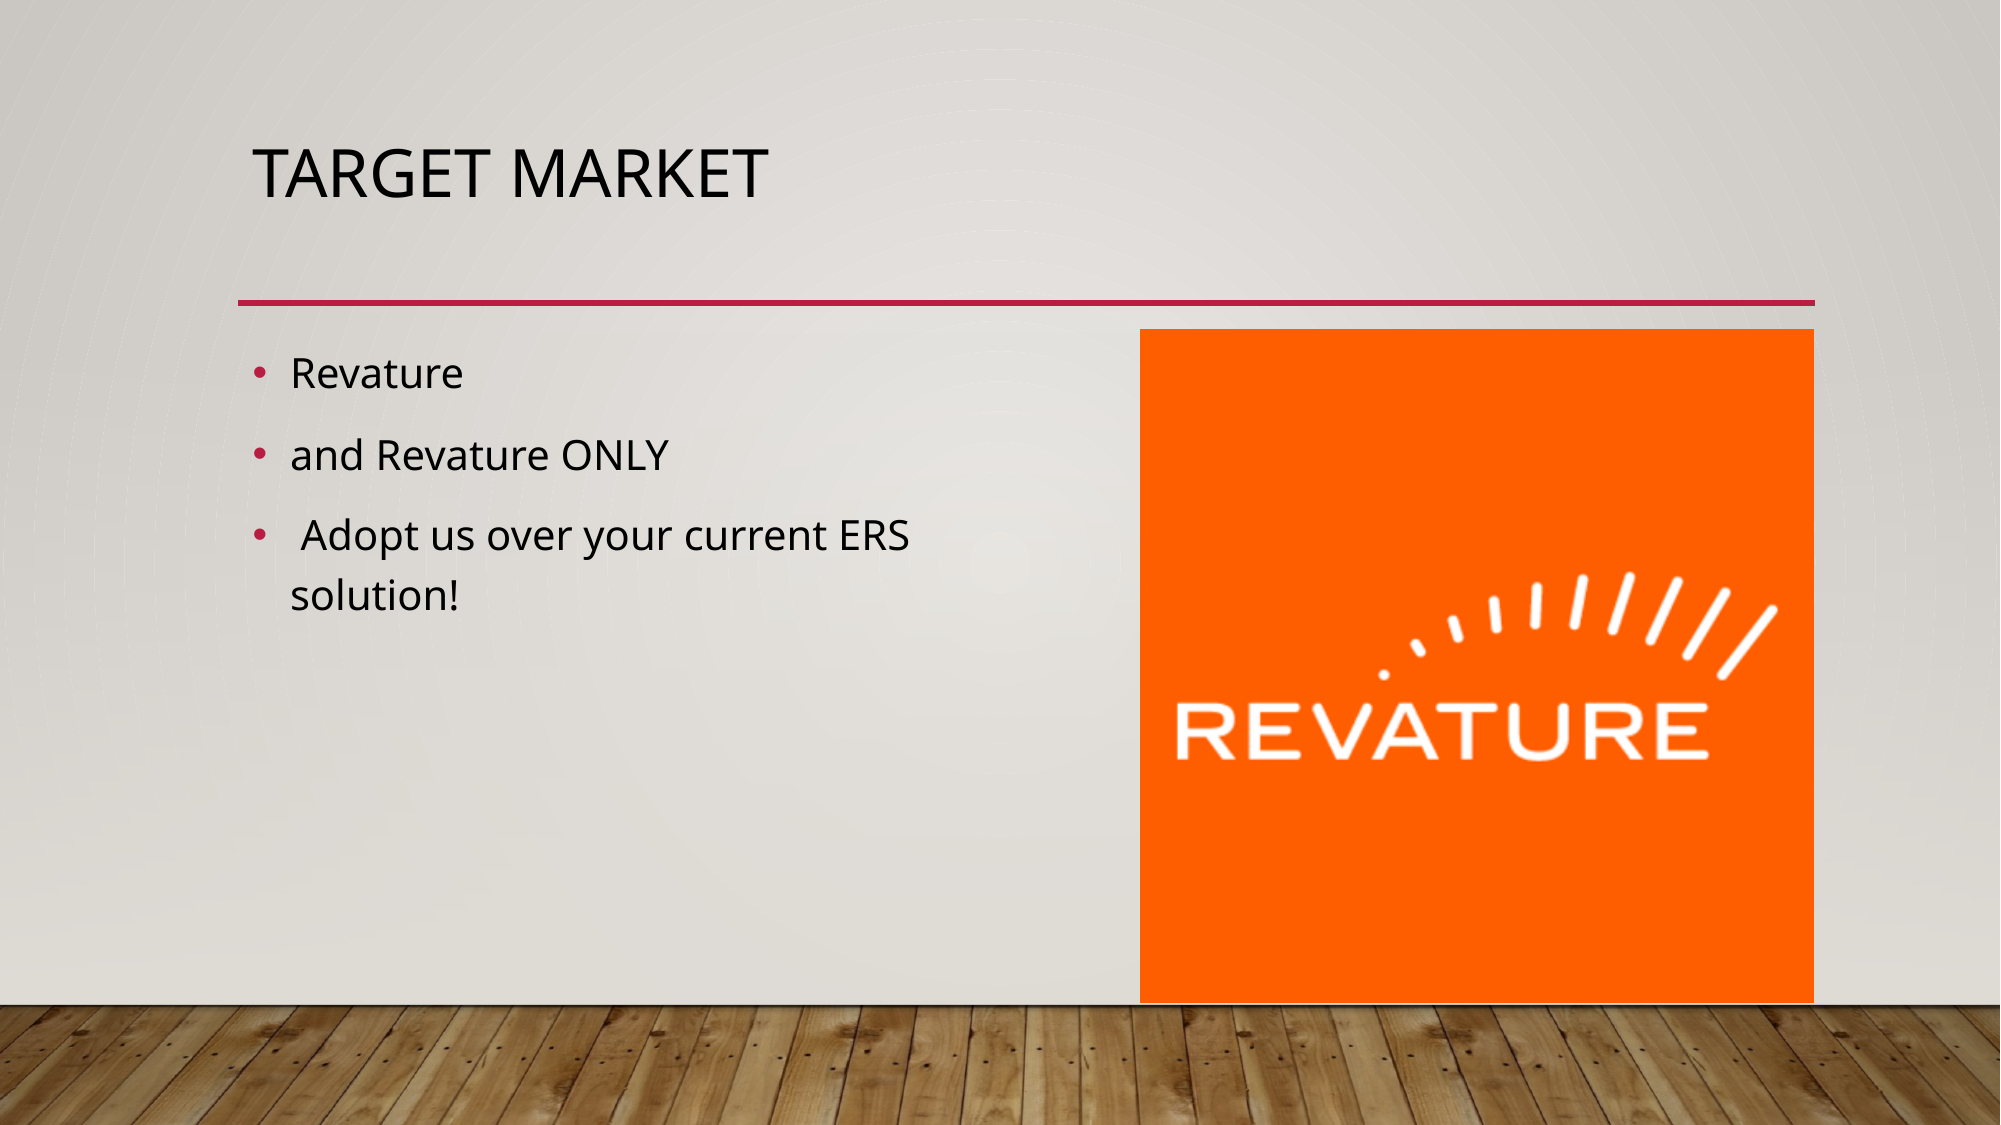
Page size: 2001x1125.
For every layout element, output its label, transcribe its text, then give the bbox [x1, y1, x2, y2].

list Revature and Revature ONLY Adopt us over your current ERS solution! [237, 329, 1031, 896]
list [1140, 329, 1814, 1004]
picture [0, 1005, 2000, 1125]
title Target Market [237, 132, 1814, 306]
